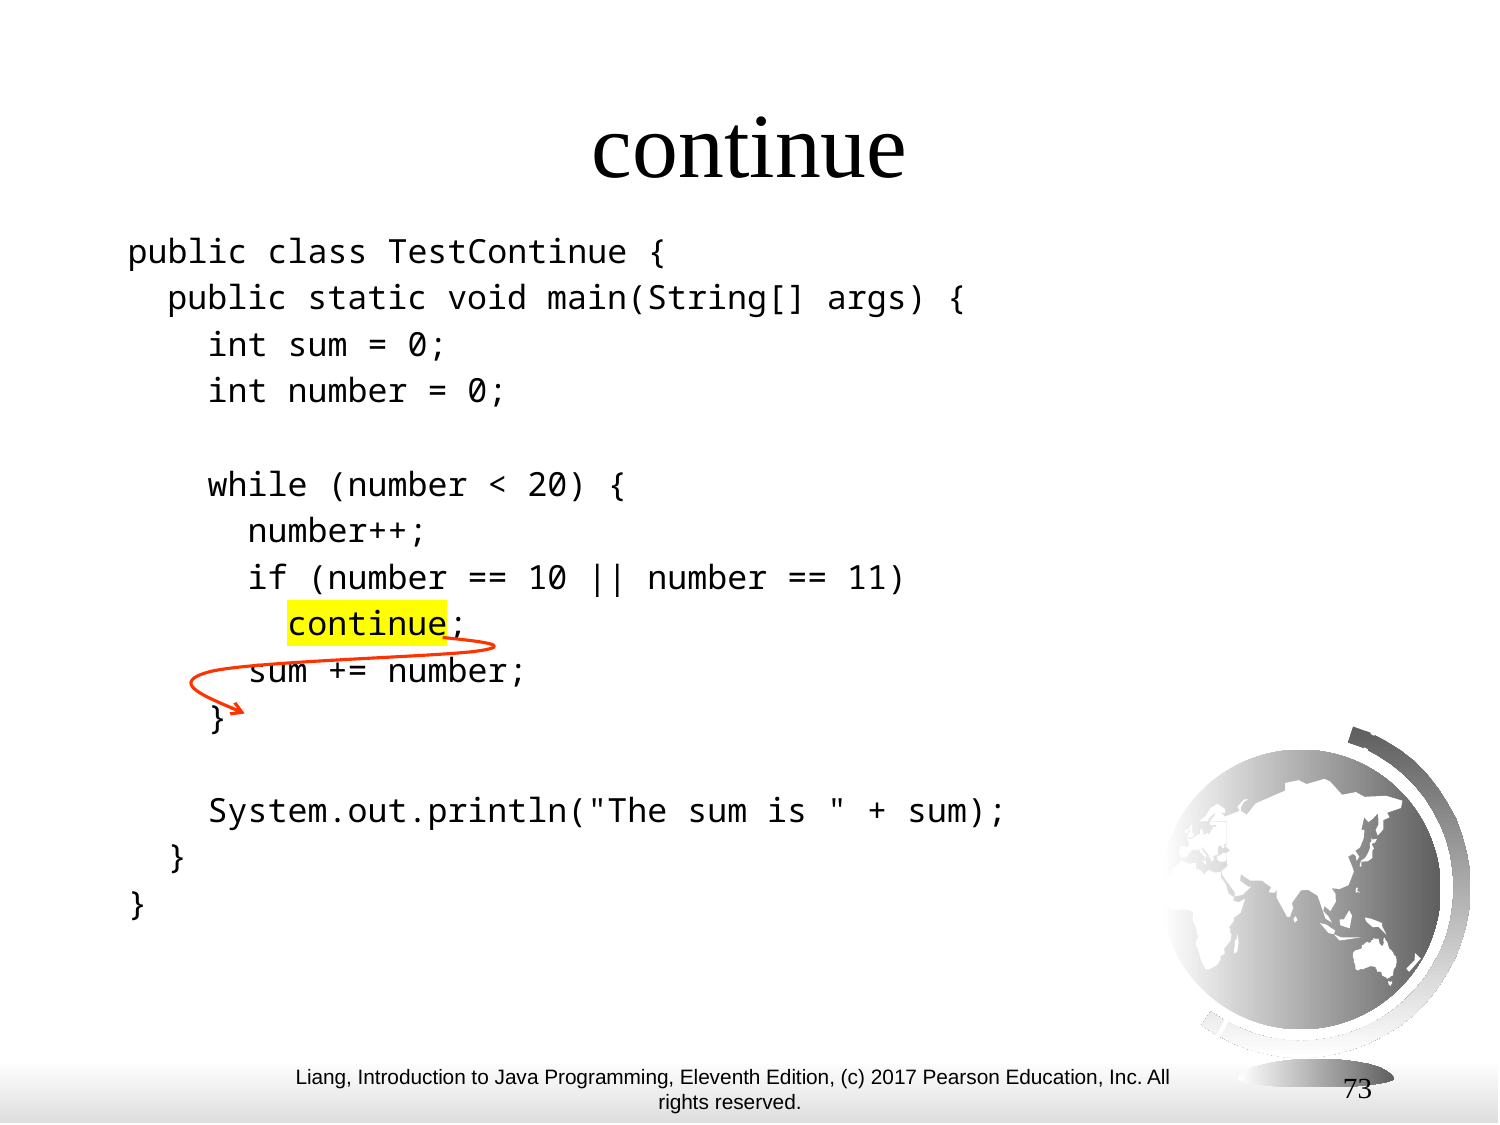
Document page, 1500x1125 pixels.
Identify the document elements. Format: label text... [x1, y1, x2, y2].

list public class TestContinue { public static void main(String[] args) { int sum = 0; int number = 0; while (number < 20) { number++; if (number == 10 || number == 11) continue; sum += number; } System.out.println("The sum is " + sum); } } [112, 222, 1388, 947]
slide_number 73 [1074, 1049, 1388, 1125]
text_box [190, 637, 495, 715]
title continue [112, 46, 1388, 222]
